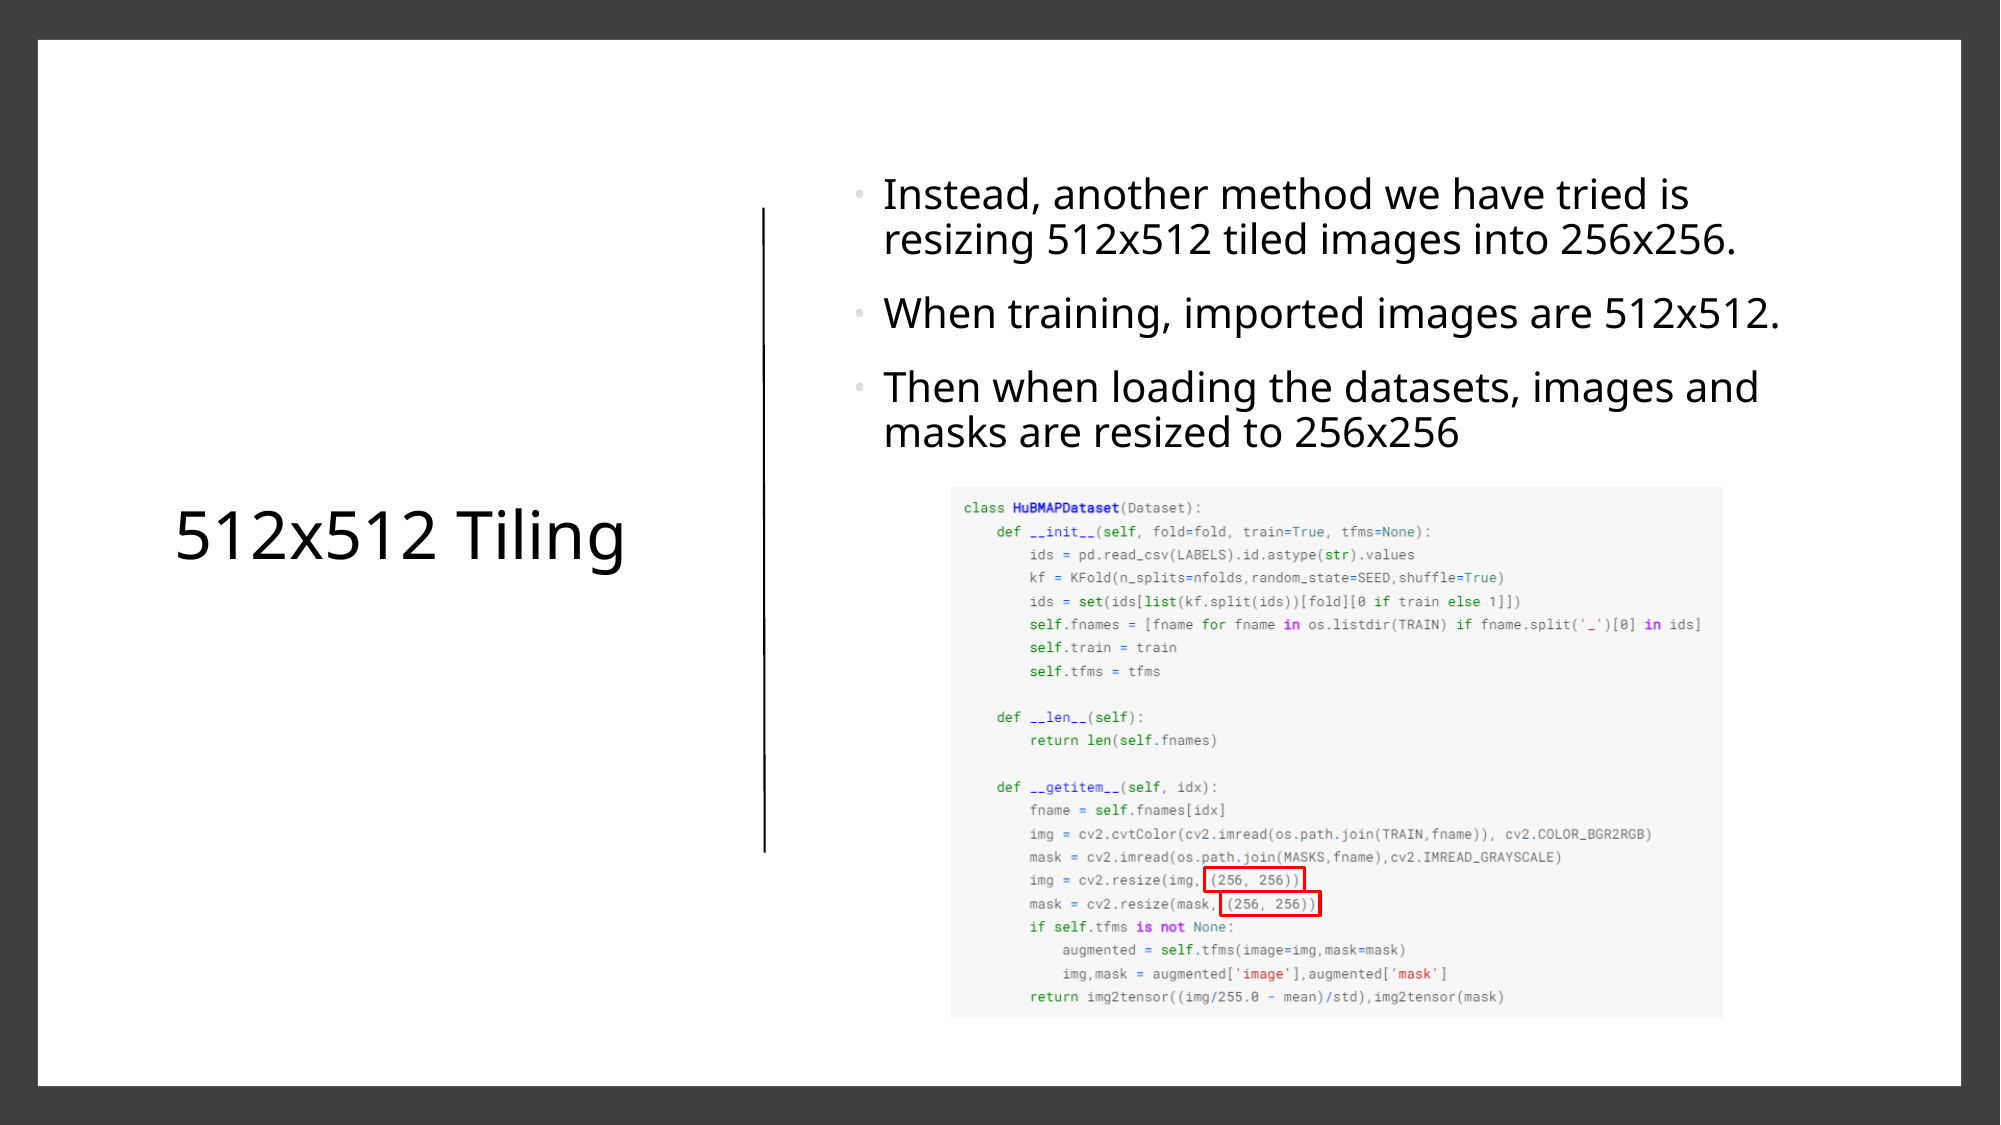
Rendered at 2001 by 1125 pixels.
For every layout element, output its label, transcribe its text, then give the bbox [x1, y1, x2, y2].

text_box [36, 38, 1963, 1088]
title 512x512 Tiling [105, 105, 697, 970]
list Instead, another method we have tried is resizing 512x512 tiled images into 256x256. When training, imported images are 512x512. Then when loading the datasets, images and masks are resized to 256x256 [830, 105, 1844, 970]
picture [950, 486, 1724, 1019]
text_box [0, 0, 2000, 1125]
